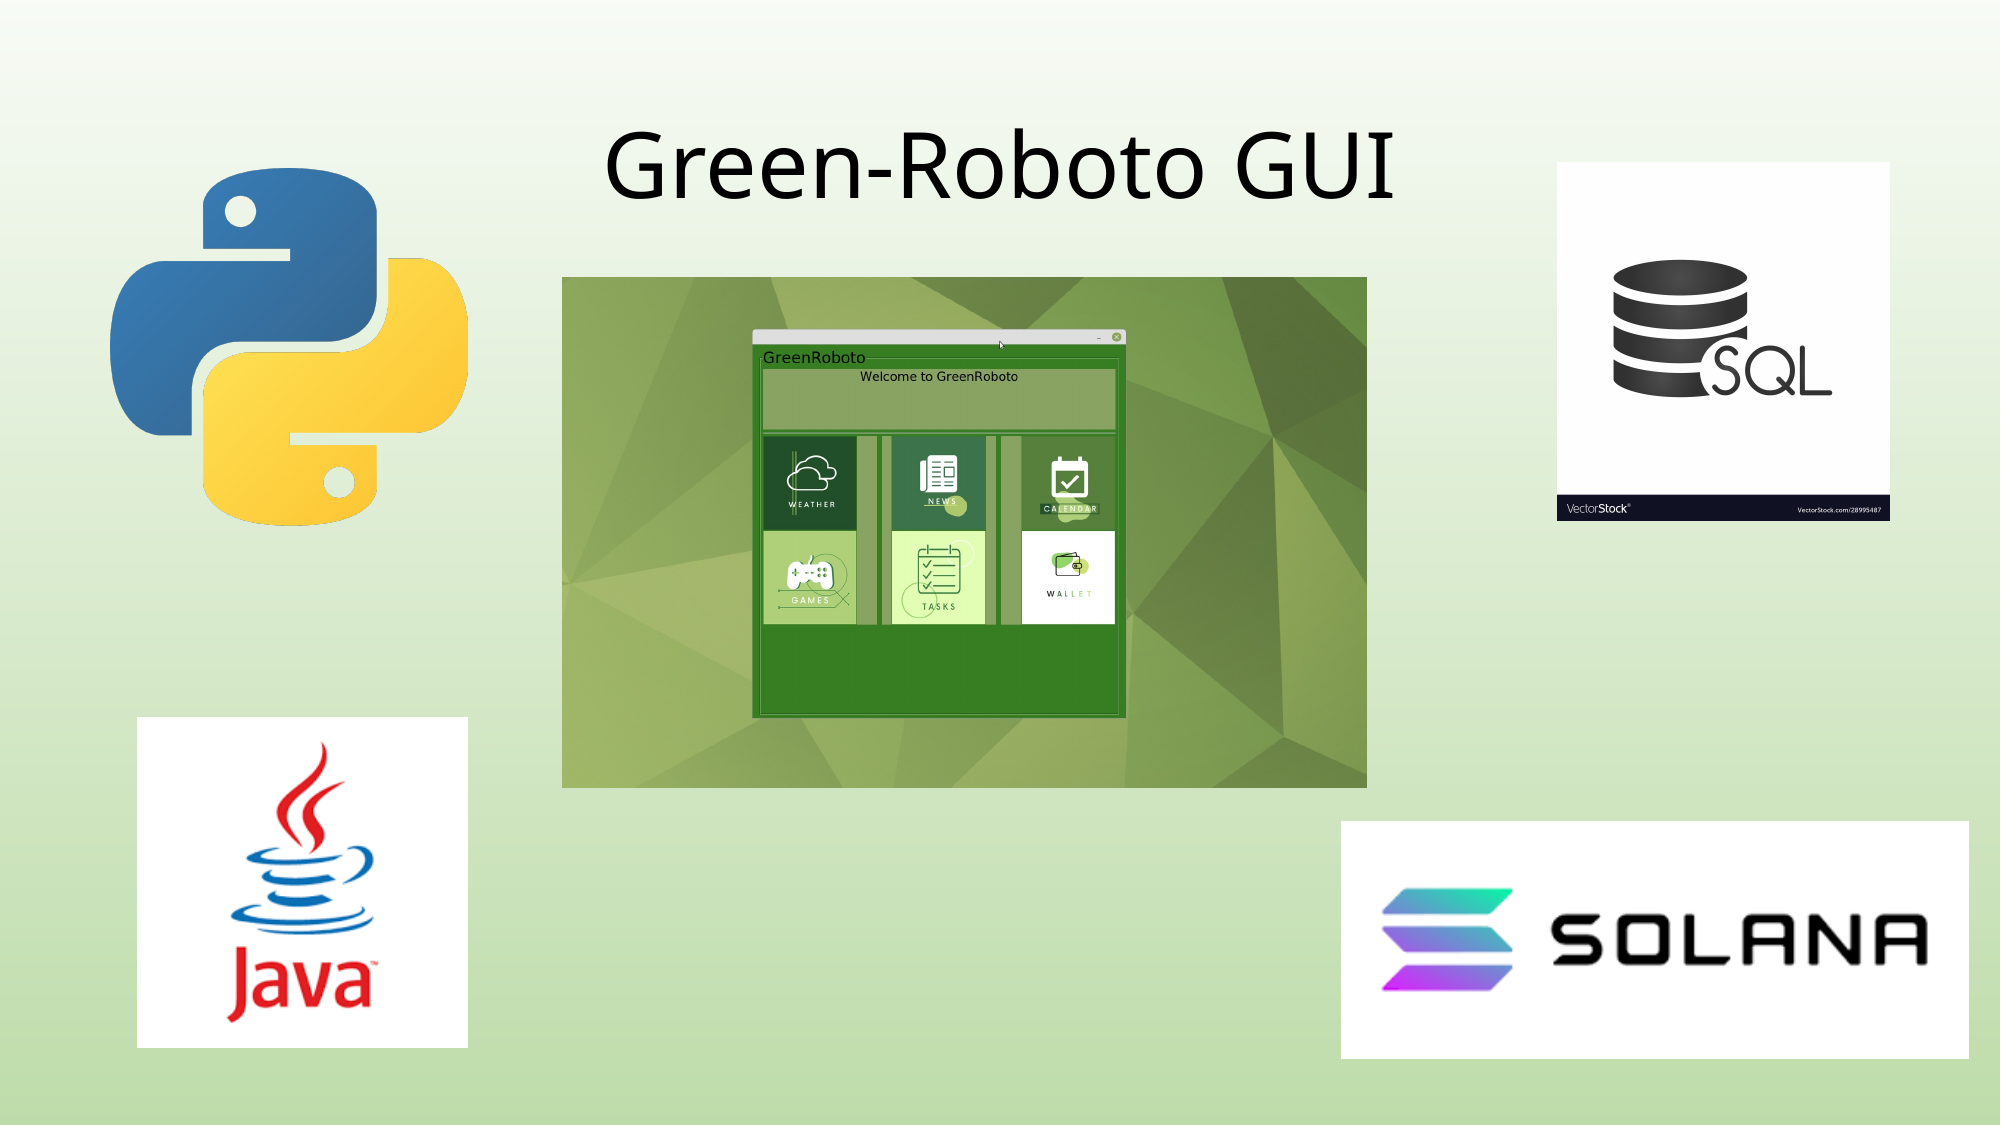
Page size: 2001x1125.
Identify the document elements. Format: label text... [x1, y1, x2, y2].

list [562, 277, 1367, 788]
picture [1341, 821, 1969, 1059]
picture [1557, 162, 1890, 521]
picture [137, 717, 468, 1048]
picture [110, 168, 468, 526]
title Green-Roboto GUI [137, 59, 1863, 278]
